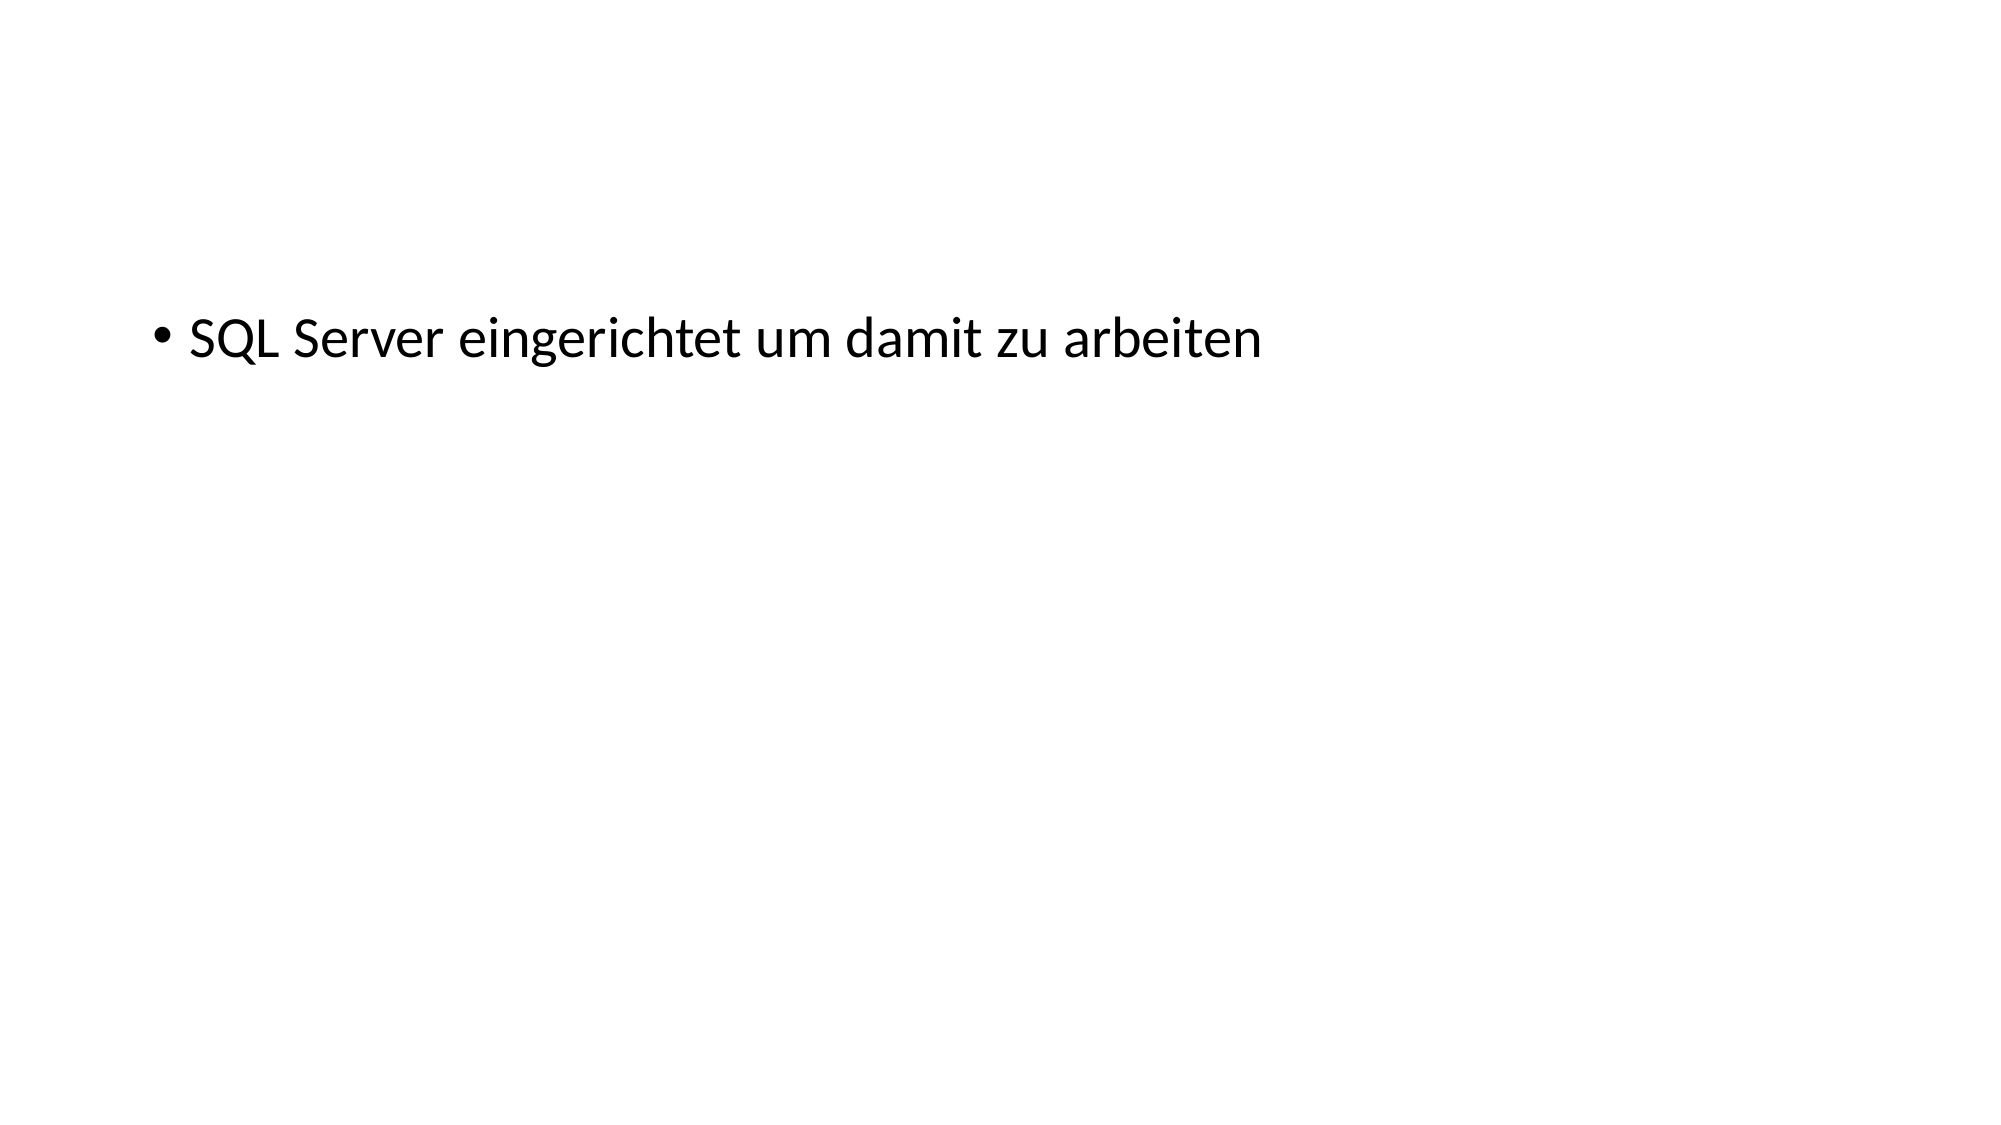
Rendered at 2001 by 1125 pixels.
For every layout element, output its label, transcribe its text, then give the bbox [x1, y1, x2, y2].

list SQL Server eingerichtet um damit zu arbeiten [137, 299, 1863, 1014]
